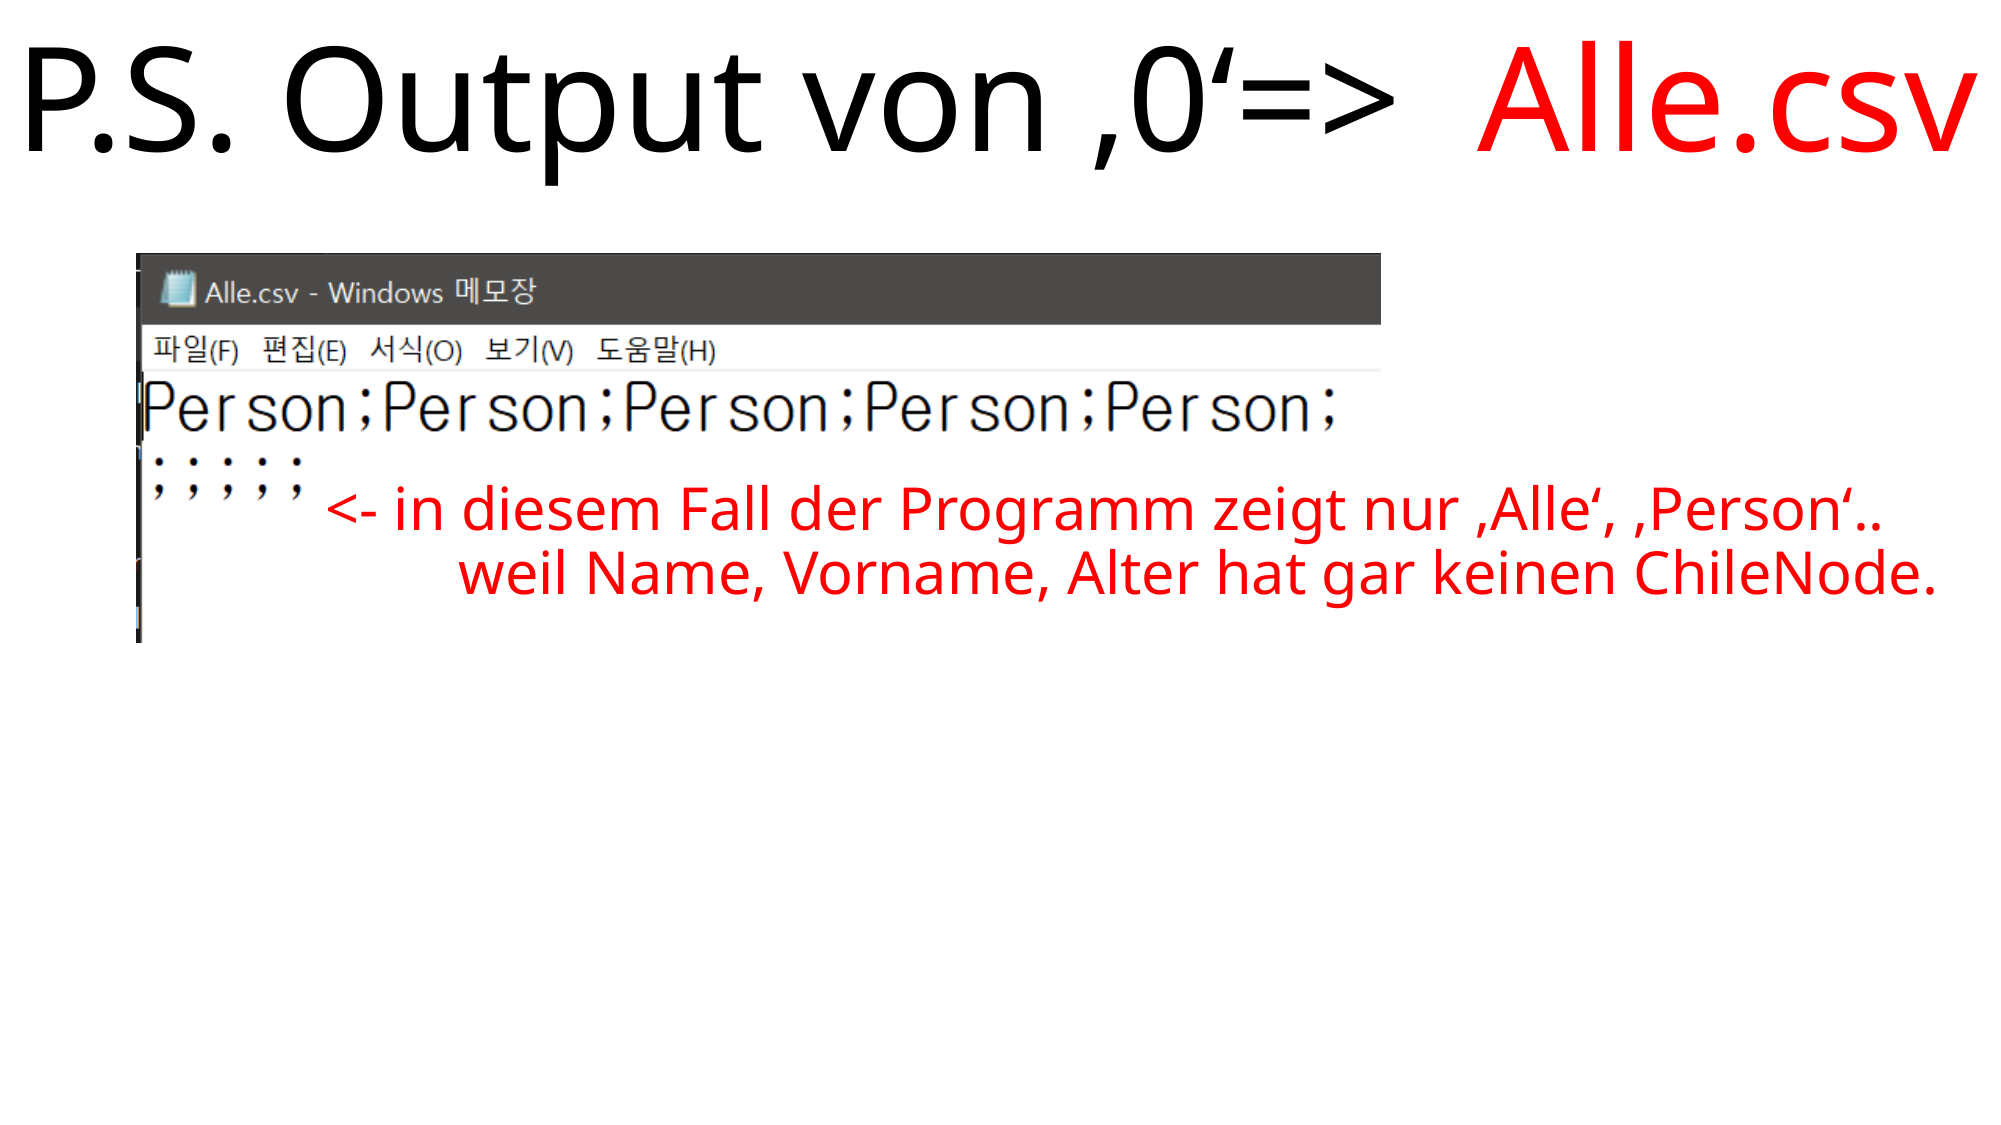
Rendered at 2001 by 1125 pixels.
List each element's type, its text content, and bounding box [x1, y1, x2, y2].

text_box <- in diesem Fall der Programm zeigt nur ‚Alle‘, ‚Person‘.. weil Name, Vorname, Alter hat gar keinen ChileNode. [310, 472, 1991, 720]
text_box P.S. Output von ‚0‘=> Alle.csv [0, 18, 2000, 328]
picture [136, 253, 1381, 644]
